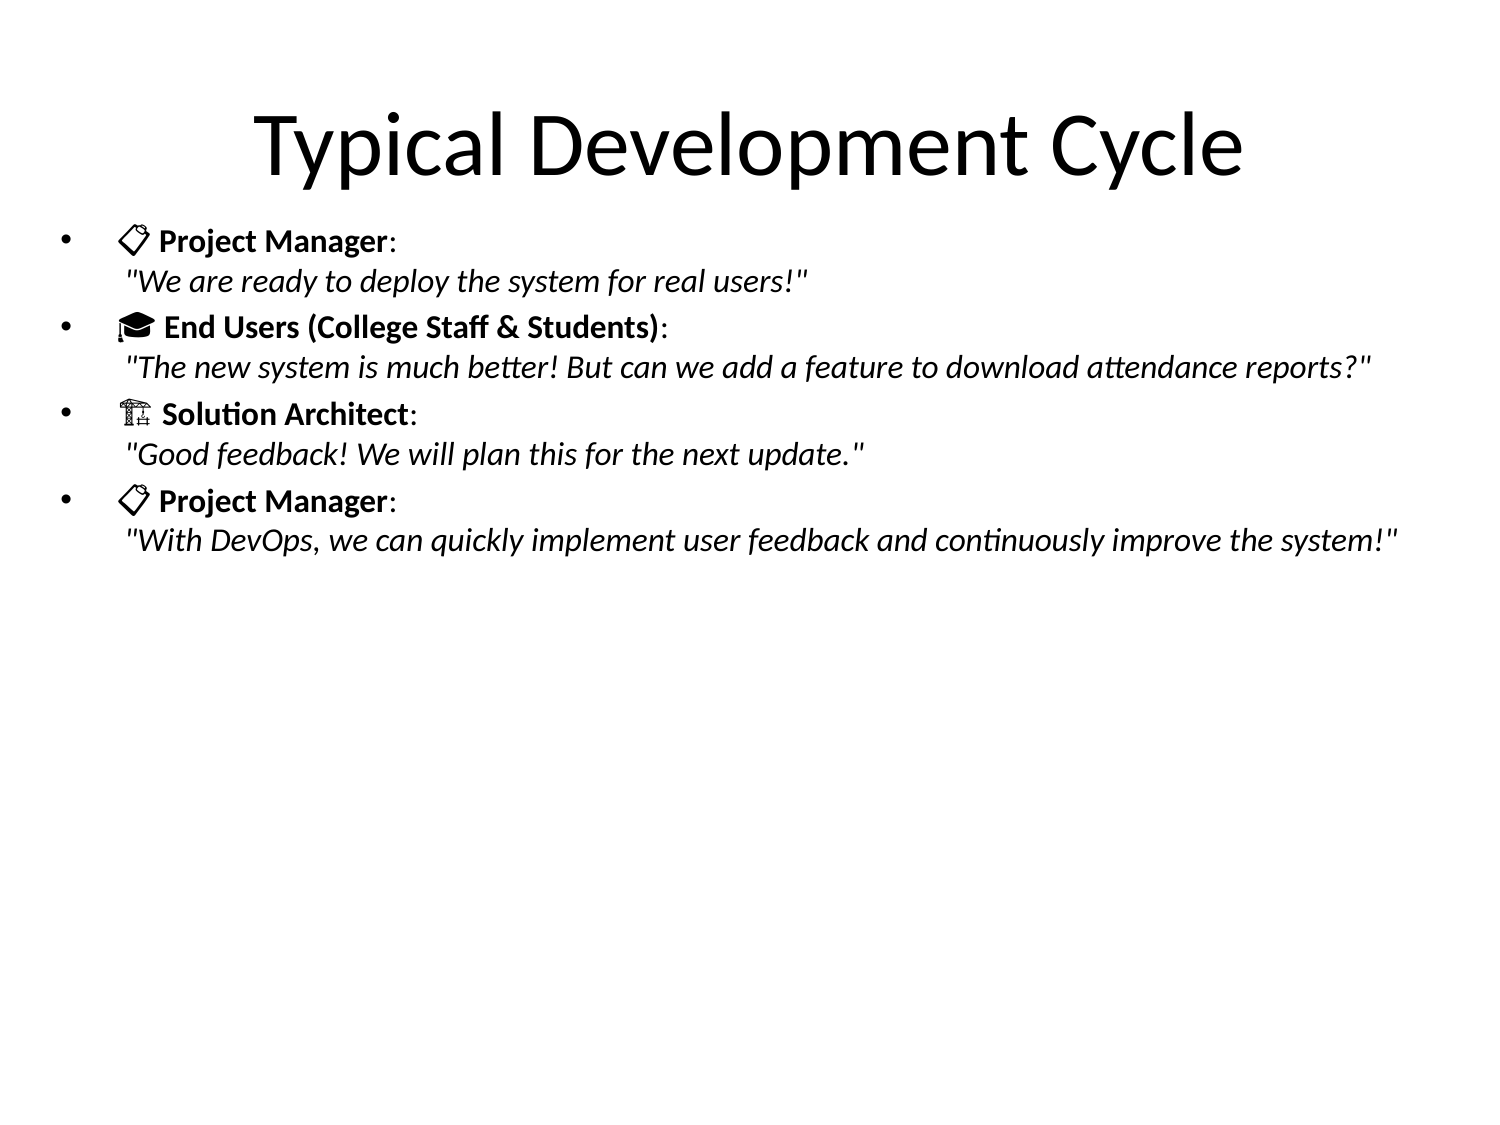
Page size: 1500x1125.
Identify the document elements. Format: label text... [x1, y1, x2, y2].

title Typical Development Cycle [75, 45, 1425, 211]
list 📋 Project Manager: "We are ready to deploy the system for real users!" 🎓 End Users (College Staff & Students): "The new system is much better! But can we add a feature to download attendance reports?" 🏗️ Solution Architect: "Good feedback! We will plan this for the next update." 📋 Project Manager: "With DevOps, we can quickly implement user feedback and continuously improve the system!" [45, 211, 1425, 1029]
